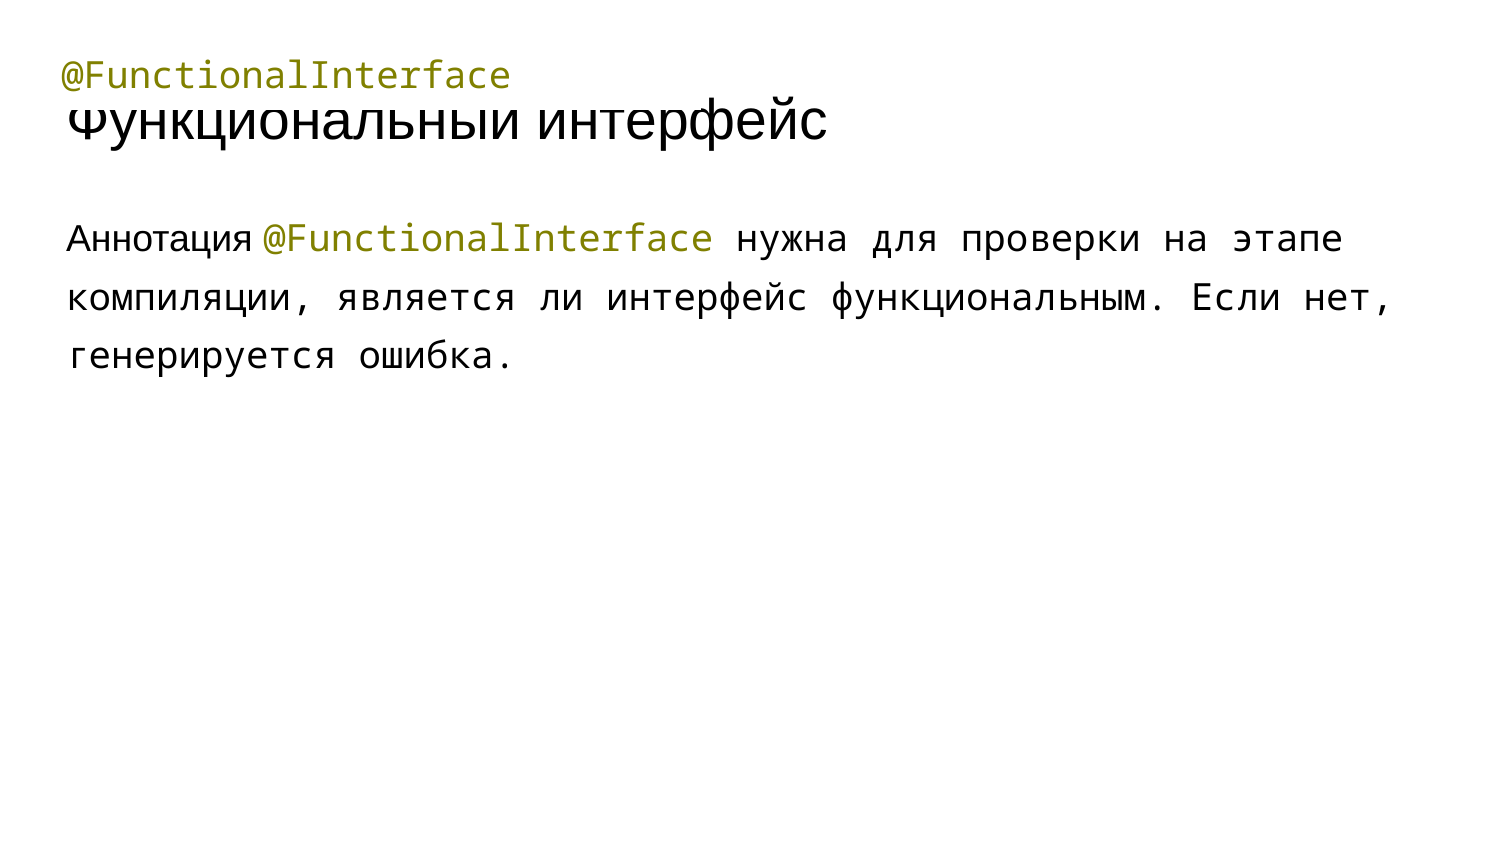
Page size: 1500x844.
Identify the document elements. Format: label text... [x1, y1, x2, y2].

title Функциональный интерфейс [51, 72, 1449, 167]
table_header @FunctionalInterface [51, 30, 701, 110]
list Аннотация @FunctionalInterface нужна для проверки на этапе компиляции, является ли интерфейс функциональным. Если нет, генерируется ошибка. [51, 189, 1449, 750]
